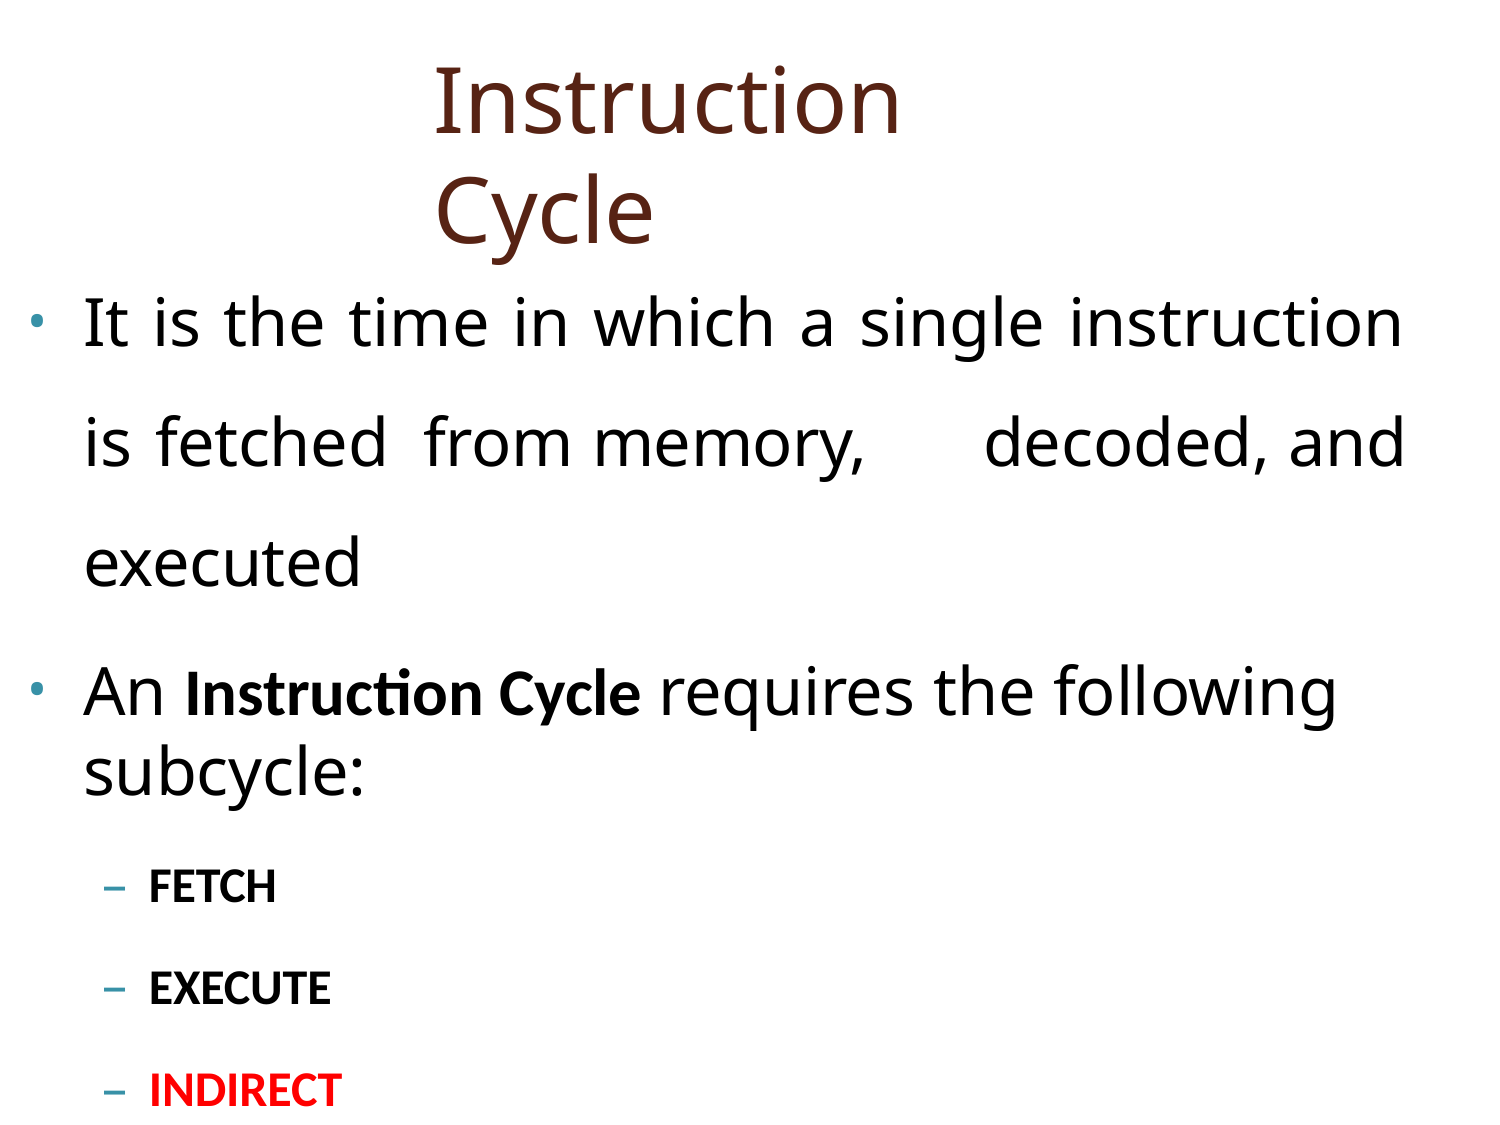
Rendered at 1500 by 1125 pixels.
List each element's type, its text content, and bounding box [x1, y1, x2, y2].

list It is the time in which a single instruction is fetched from memory, decoded, and executed An Instruction Cycle requires the following subcycle: FETCH EXECUTE INDIRECT INTERRUPT [24, 237, 1466, 1125]
title Instruction Cycle [431, 39, 1069, 237]
